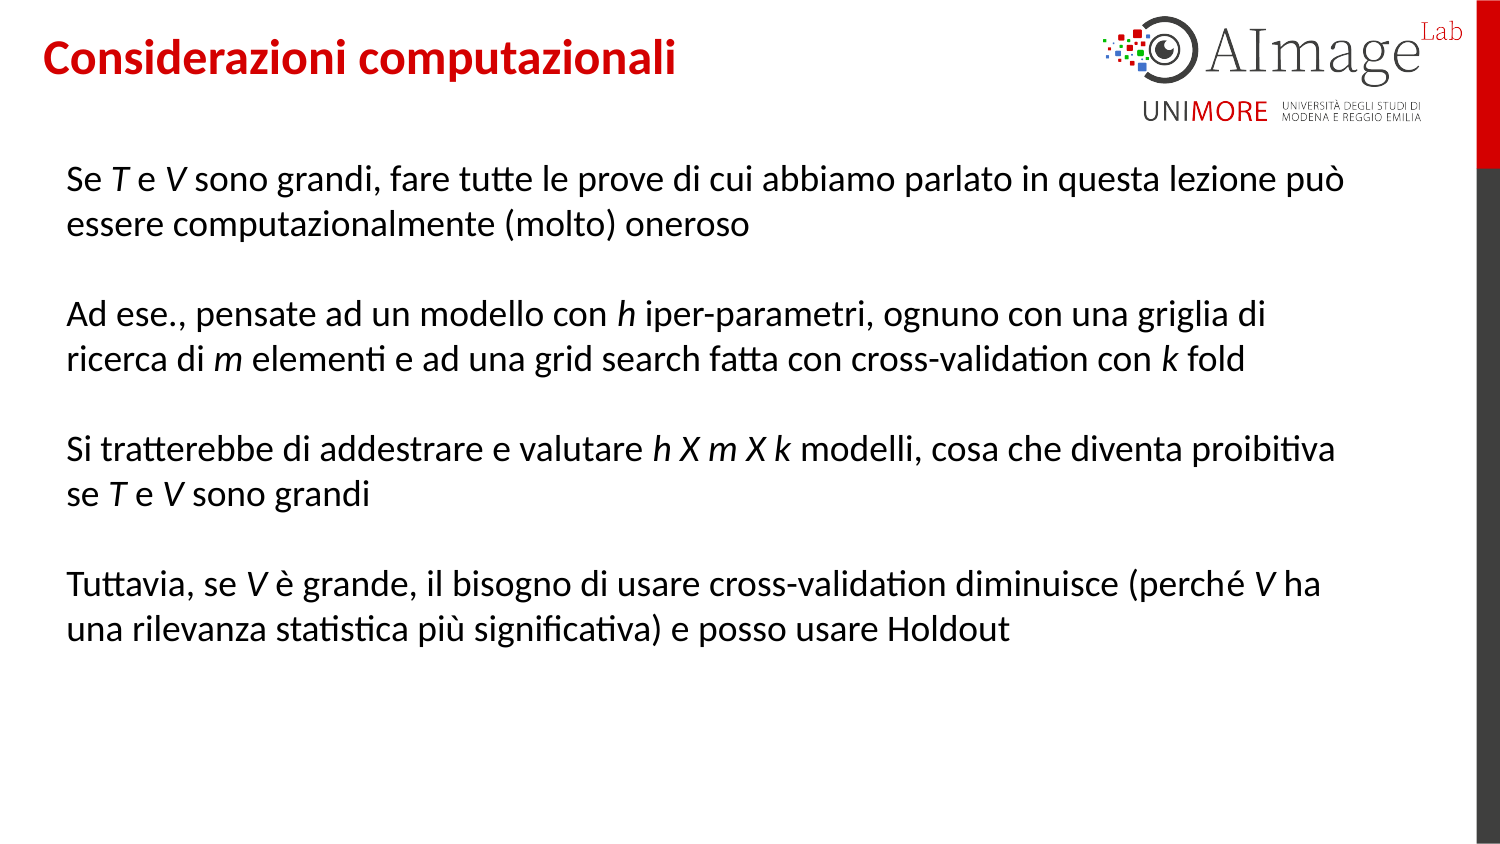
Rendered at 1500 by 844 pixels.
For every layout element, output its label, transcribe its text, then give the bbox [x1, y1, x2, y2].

text_box Se T e V sono grandi, fare tutte le prove di cui abbiamo parlato in questa lezione può essere computazionalmente (molto) oneroso Ad ese., pensate ad un modello con h iper-parametri, ognuno con una griglia di ricerca di m elementi e ad una grid search fatta con cross-validation con k fold Si tratterebbe di addestrare e valutare h X m X k modelli, cosa che diventa proibitiva se T e V sono grandi Tuttavia, se V è grande, il bisogno di usare cross-validation diminuisce (perché V ha una rilevanza statistica più significativa) e posso usare Holdout [51, 139, 1363, 665]
text_box Considerazioni computazionali [41, 22, 1238, 85]
picture [1103, 16, 1464, 128]
